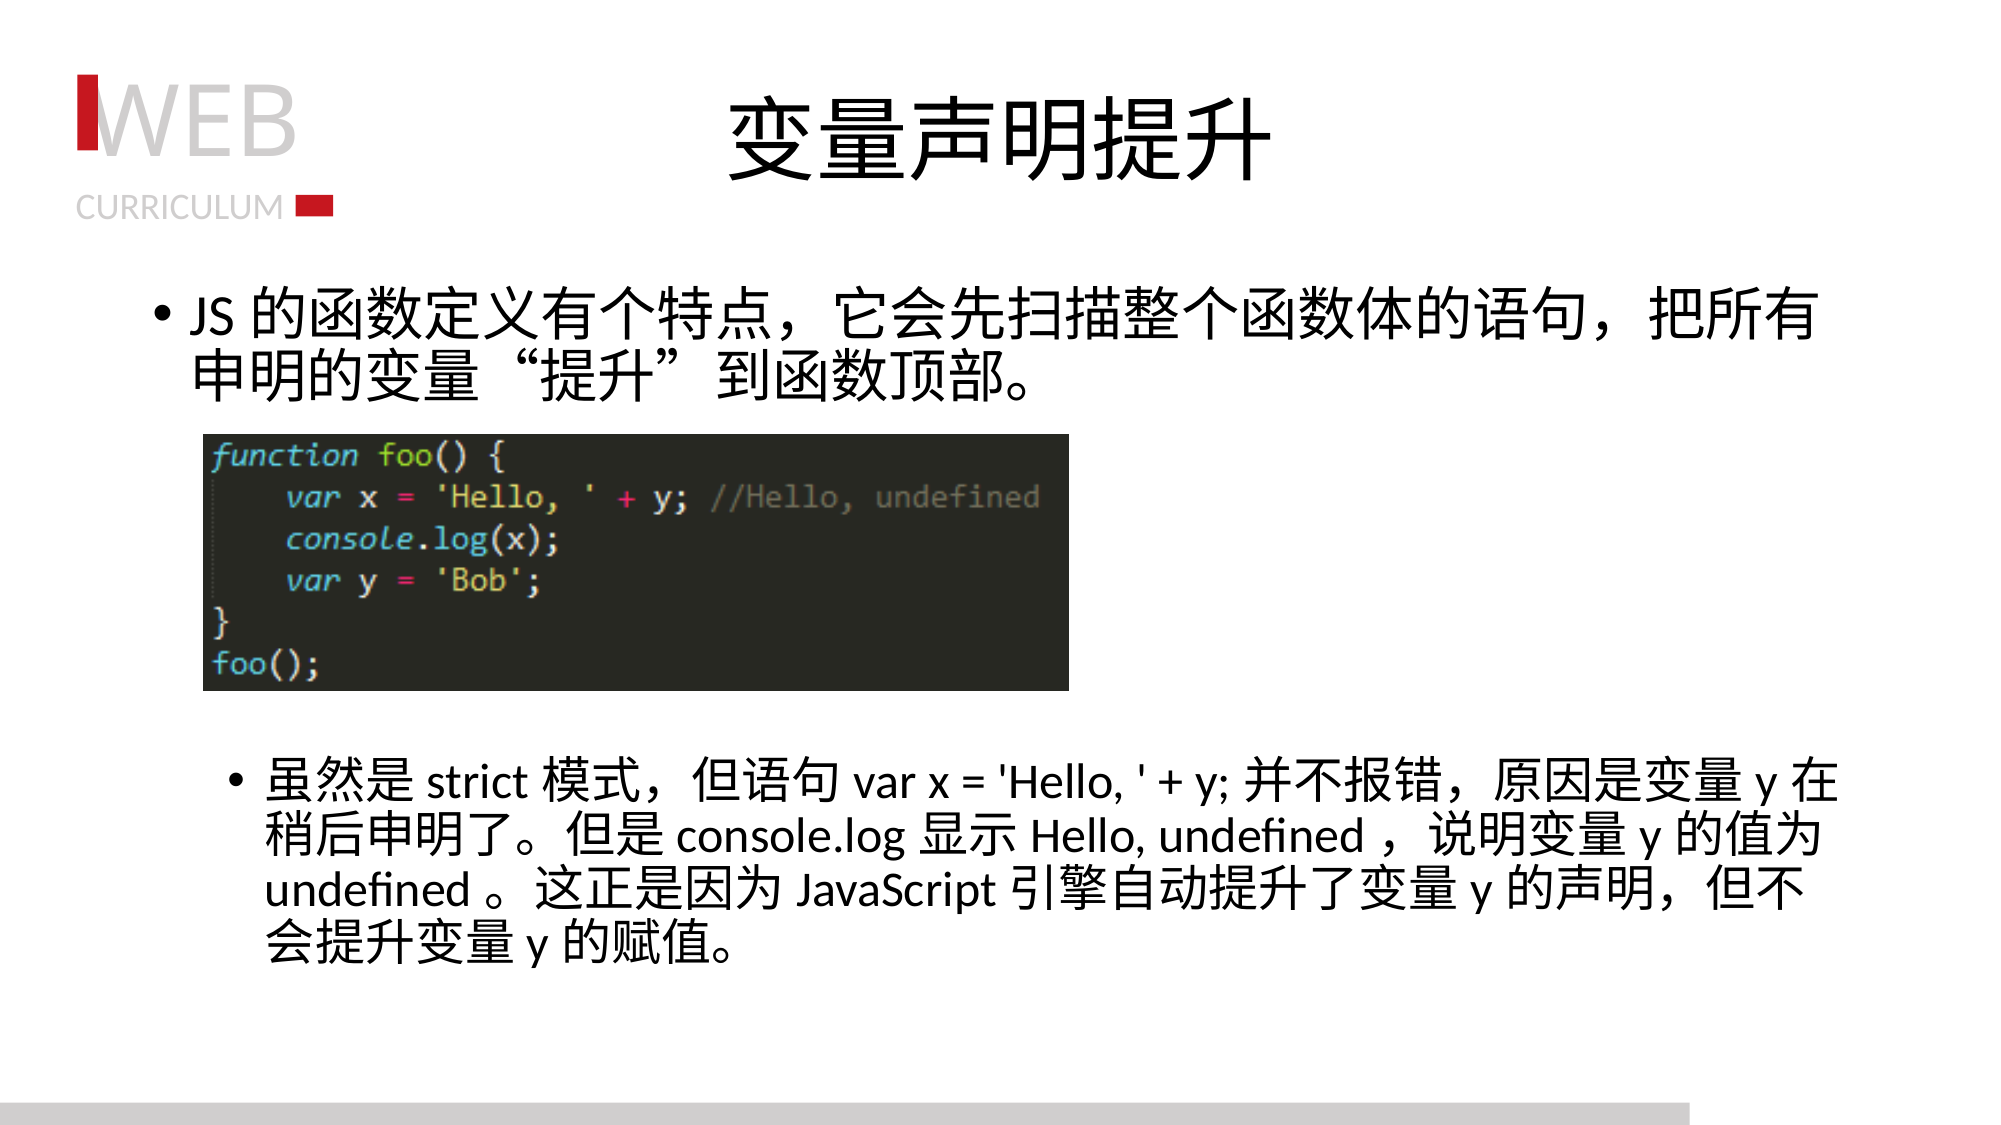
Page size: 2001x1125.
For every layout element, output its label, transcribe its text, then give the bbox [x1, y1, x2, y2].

picture [203, 434, 1069, 691]
list JS的函数定义有个特点，它会先扫描整个函数体的语句，把所有申明的变量“提升”到函数顶部。 虽然是strict模式，但语句var x = 'Hello, ' + y;并不报错，原因是变量y在稍后申明了。但是console.log显示Hello, undefined，说明变量y的值为undefined。这正是因为JavaScript引擎自动提升了变量y的声明，但不会提升变量y的赋值。 [137, 277, 1863, 992]
title 变量声明提升 [137, 59, 1863, 228]
